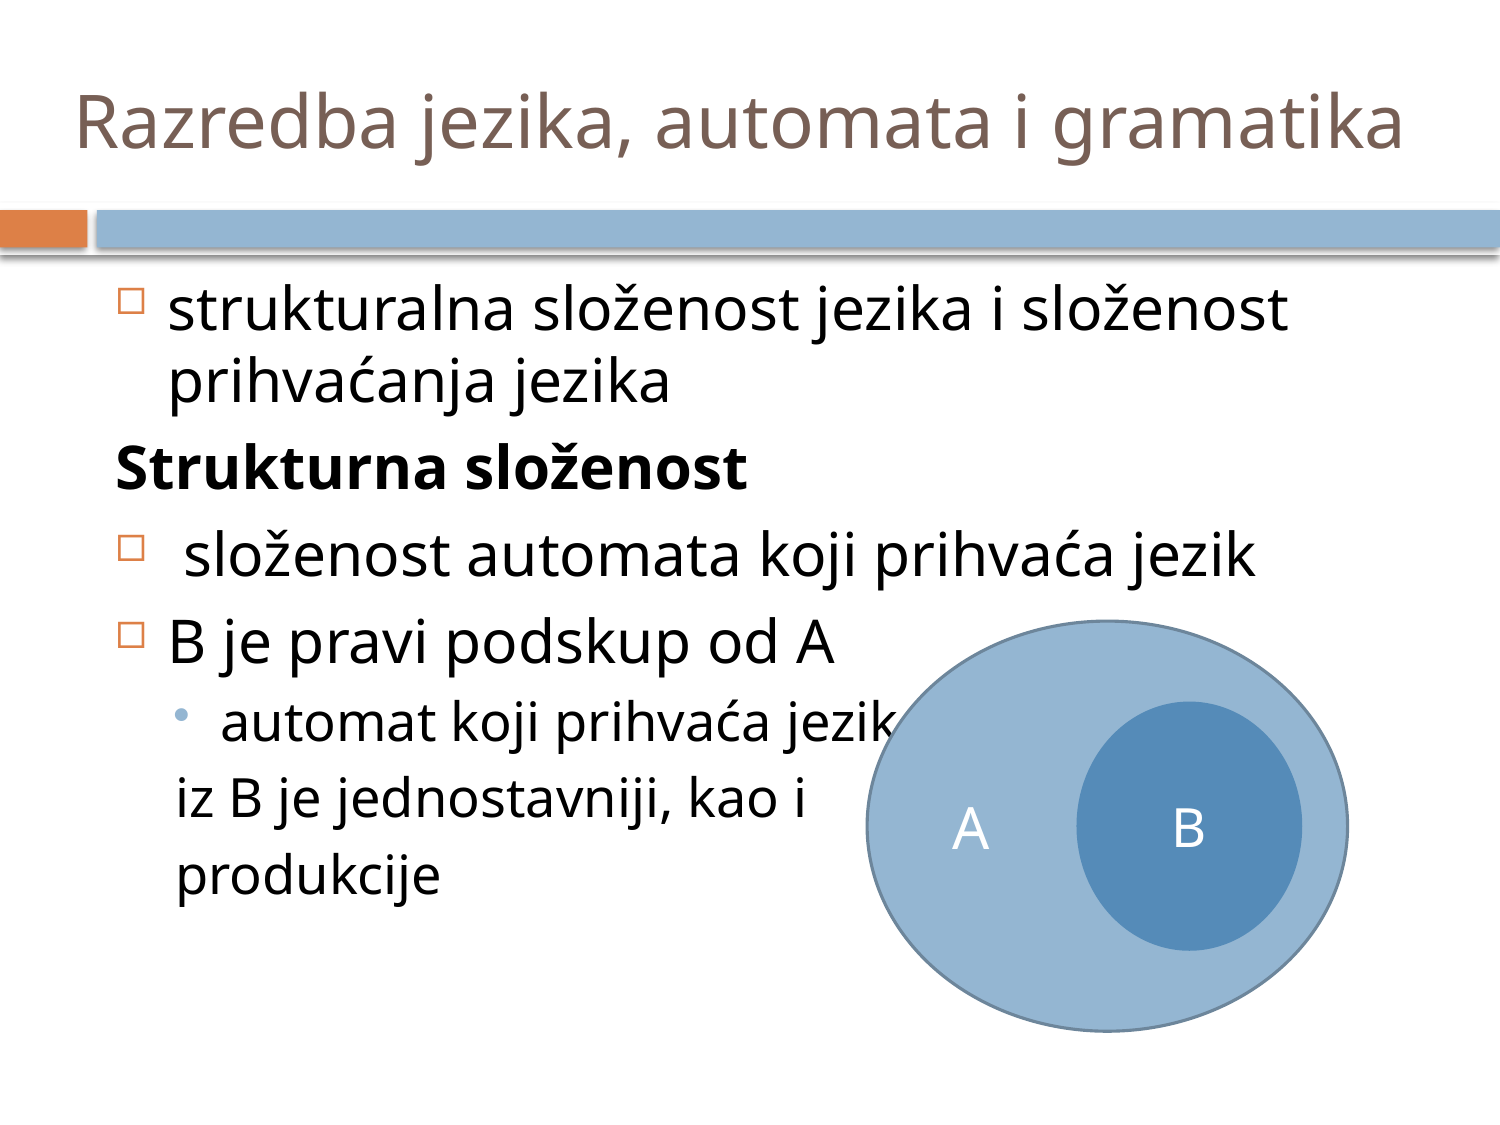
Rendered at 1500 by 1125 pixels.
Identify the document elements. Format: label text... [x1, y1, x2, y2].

text_box A [865, 619, 1350, 1033]
title Razredba jezika, automata i gramatika [58, 37, 1438, 200]
list strukturalna složenost jezika i složenost prihvaćanja jezika Strukturna složenost složenost automata koji prihvaća jezik B je pravi podskup od A automat koji prihvaća jezike iz B je jednostavniji, kao i produkcije [100, 262, 1438, 1000]
text_box B [1076, 701, 1303, 951]
